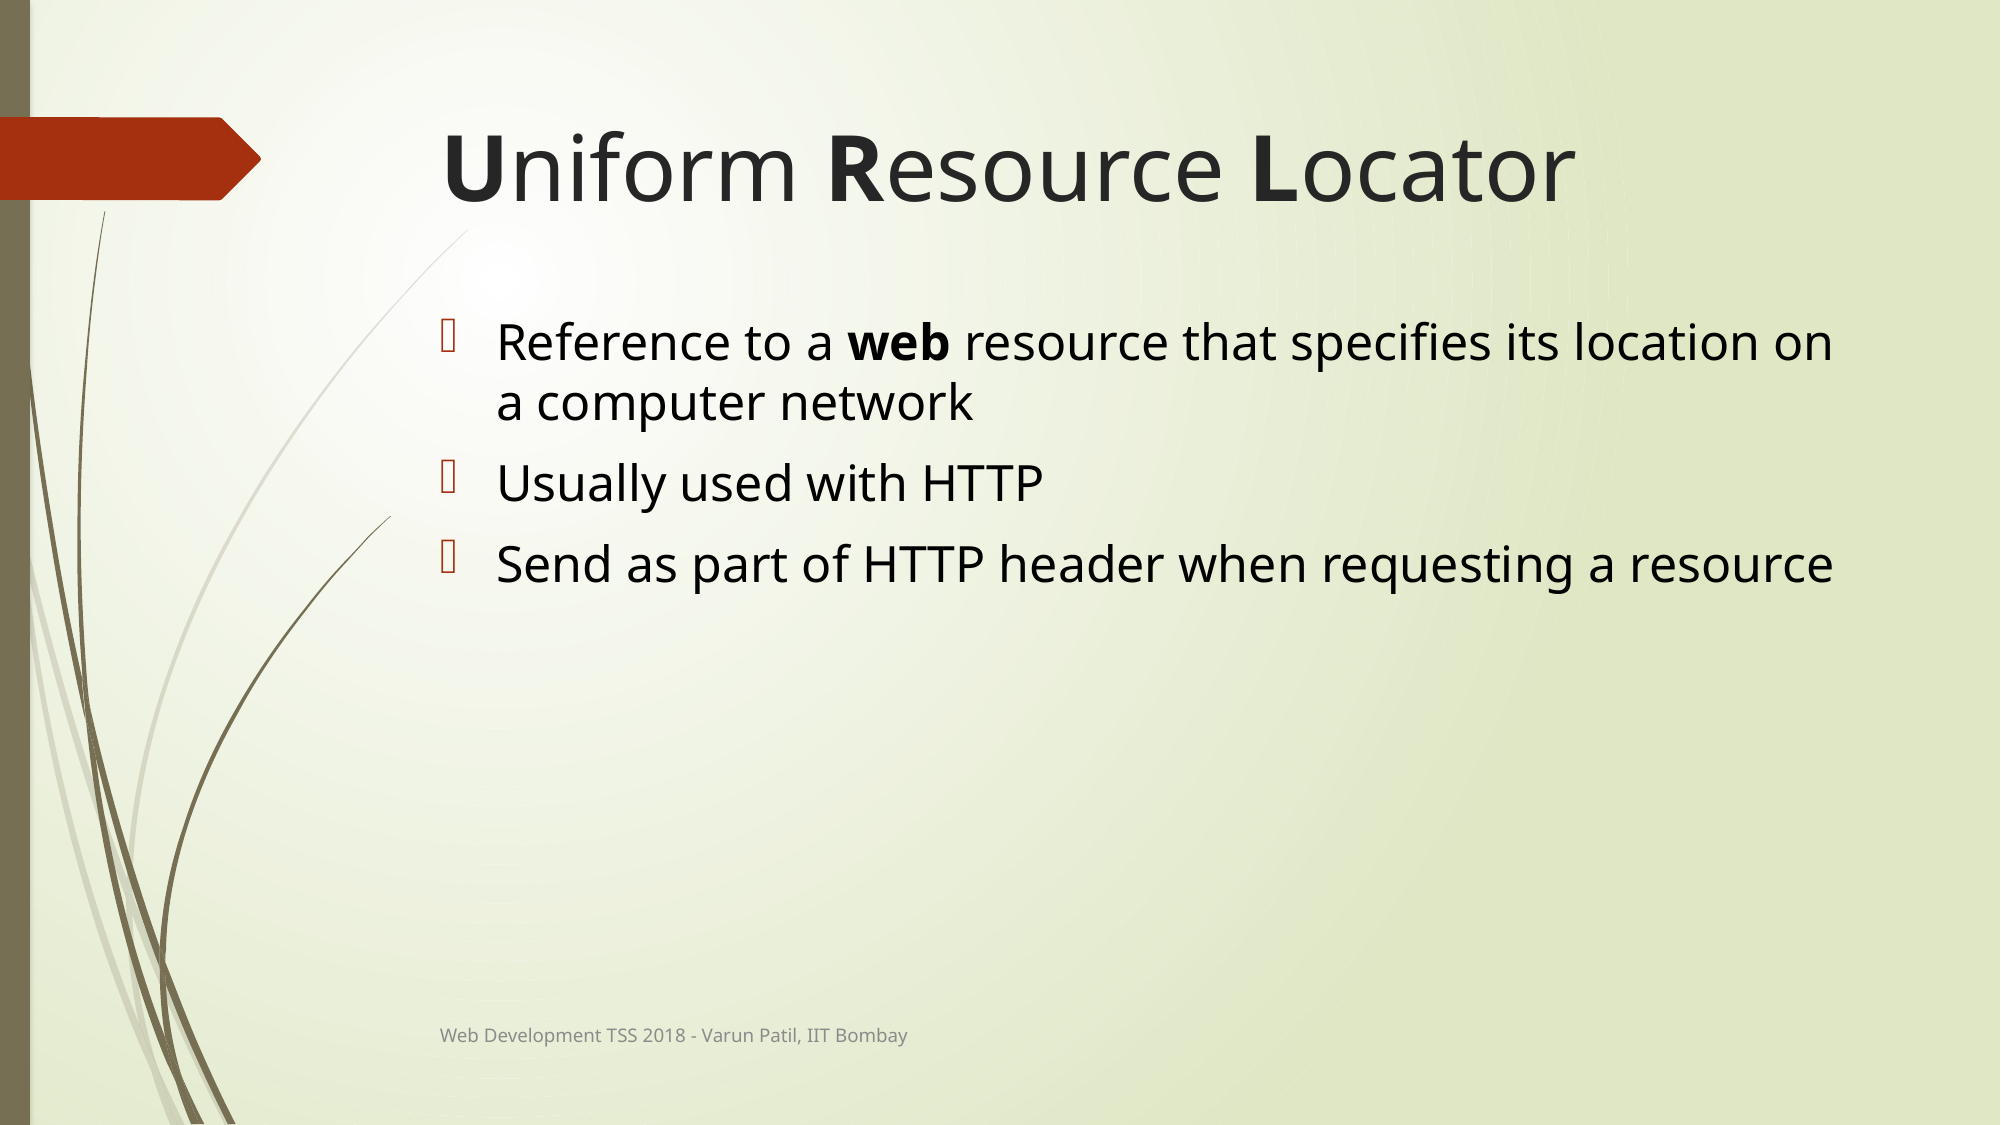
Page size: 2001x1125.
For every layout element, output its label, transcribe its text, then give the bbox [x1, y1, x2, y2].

footer Web Development TSS 2018 - Varun Patil, IIT Bombay [424, 1006, 1675, 1067]
title Uniform Resource Locator [425, 102, 1888, 288]
list Reference to a web resource that specifies its location on a computer network Usually used with HTTP Send as part of HTTP header when requesting a resource [424, 302, 1888, 970]
